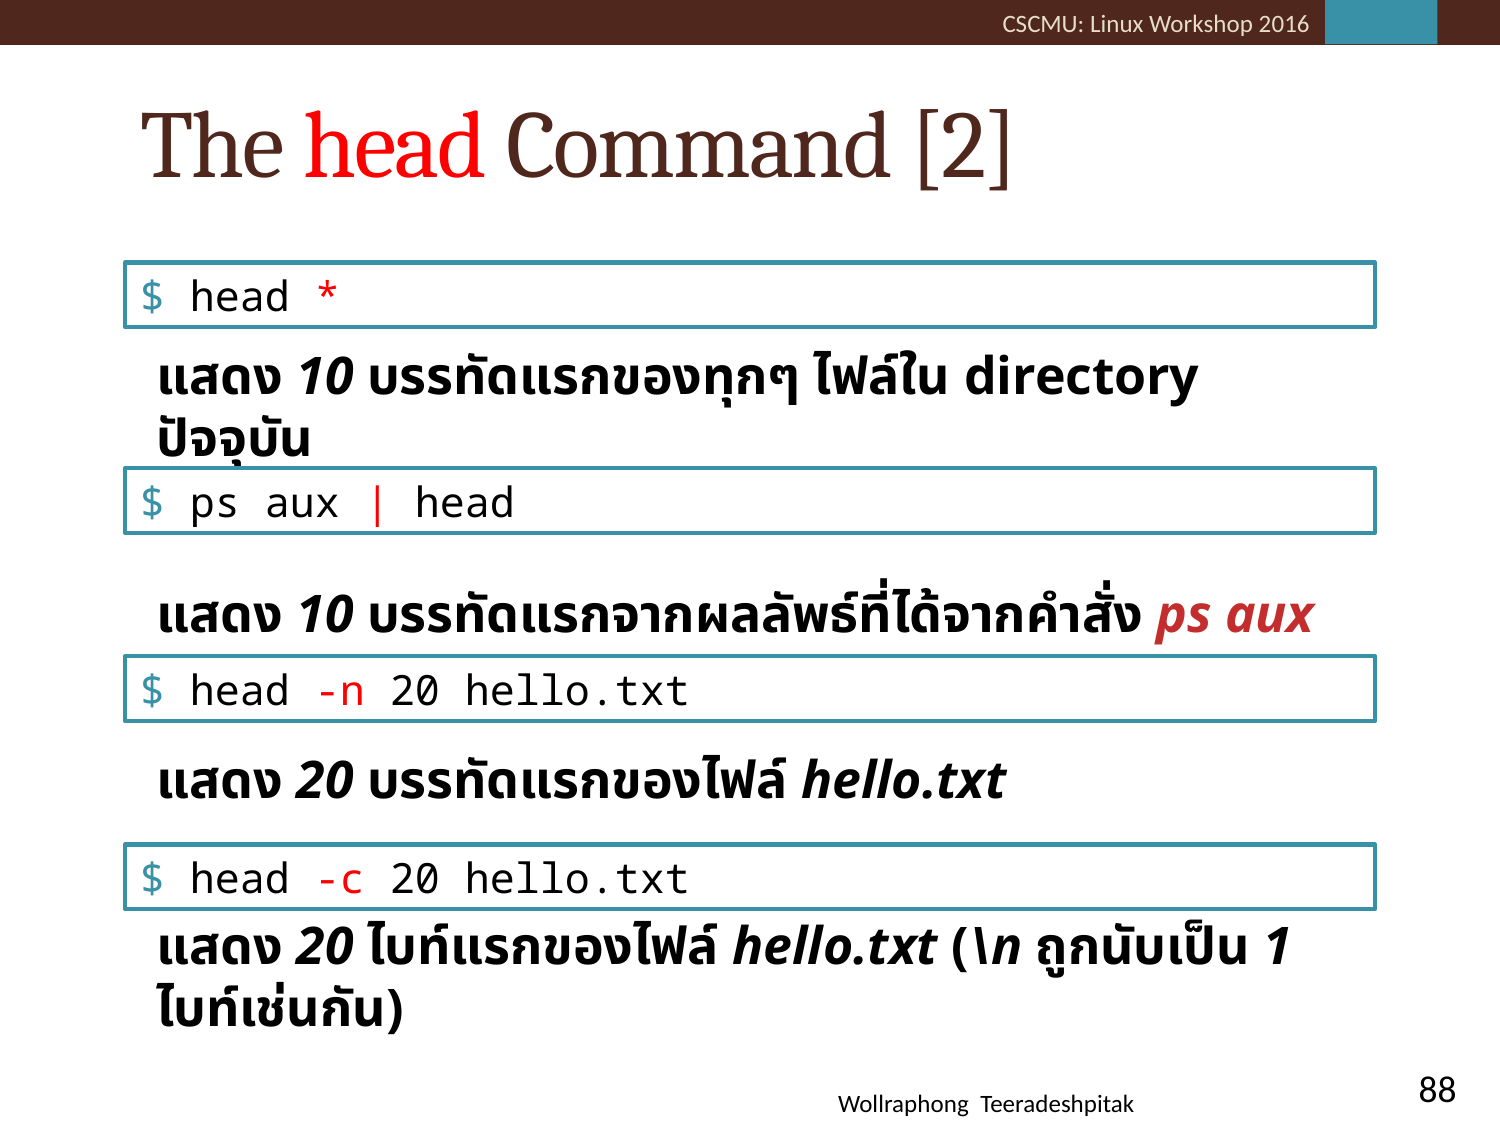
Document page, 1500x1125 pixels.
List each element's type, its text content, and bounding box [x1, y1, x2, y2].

text_box $ head -c 20 hello.txt [125, 844, 1375, 910]
list แสดง 10 บรรทัดแรกของทุกๆ ไฟล์ใน directory ปัจจุบัน แสดง 10 บรรทัดแรกจากผลลัพธ์ที่ได้จากคำสั่ง ps aux แสดง 20 บรรทัดแรกของไฟล์ hello.txt แสดง 20 ไบท์แรกของไฟล์ hello.txt (\n ถูกนับเป็น 1 ไบท์เช่นกัน) [125, 910, 1375, 1050]
slide_number 88 [1373, 1048, 1500, 1125]
list แสดง 10 บรรทัดแรกของทุกๆ ไฟล์ใน directory ปัจจุบัน แสดง 10 บรรทัดแรกจากผลลัพธ์ที่ได้จากคำสั่ง ps aux แสดง 20 บรรทัดแรกของไฟล์ hello.txt แสดง 20 ไบท์แรกของไฟล์ hello.txt (\n ถูกนับเป็น 1 ไบท์เช่นกัน) [125, 328, 1375, 468]
list แสดง 10 บรรทัดแรกของทุกๆ ไฟล์ใน directory ปัจจุบัน แสดง 10 บรรทัดแรกจากผลลัพธ์ที่ได้จากคำสั่ง ps aux แสดง 20 บรรทัดแรกของไฟล์ hello.txt แสดง 20 ไบท์แรกของไฟล์ hello.txt (\n ถูกนับเป็น 1 ไบท์เช่นกัน) [125, 722, 1375, 844]
text_box $ head -n 20 hello.txt [125, 656, 1375, 722]
footer Wollraphong Teeradeshpitak [0, 1079, 1150, 1125]
text_box $ ps aux | head [125, 468, 1375, 533]
text_box $ head * [125, 262, 1375, 328]
title The head Command [2] [125, 45, 1375, 233]
list แสดง 10 บรรทัดแรกของทุกๆ ไฟล์ใน directory ปัจจุบัน แสดง 10 บรรทัดแรกจากผลลัพธ์ที่ได้จากคำสั่ง ps aux แสดง 20 บรรทัดแรกของไฟล์ hello.txt แสดง 20 ไบท์แรกของไฟล์ hello.txt (\n ถูกนับเป็น 1 ไบท์เช่นกัน) [125, 533, 1375, 656]
